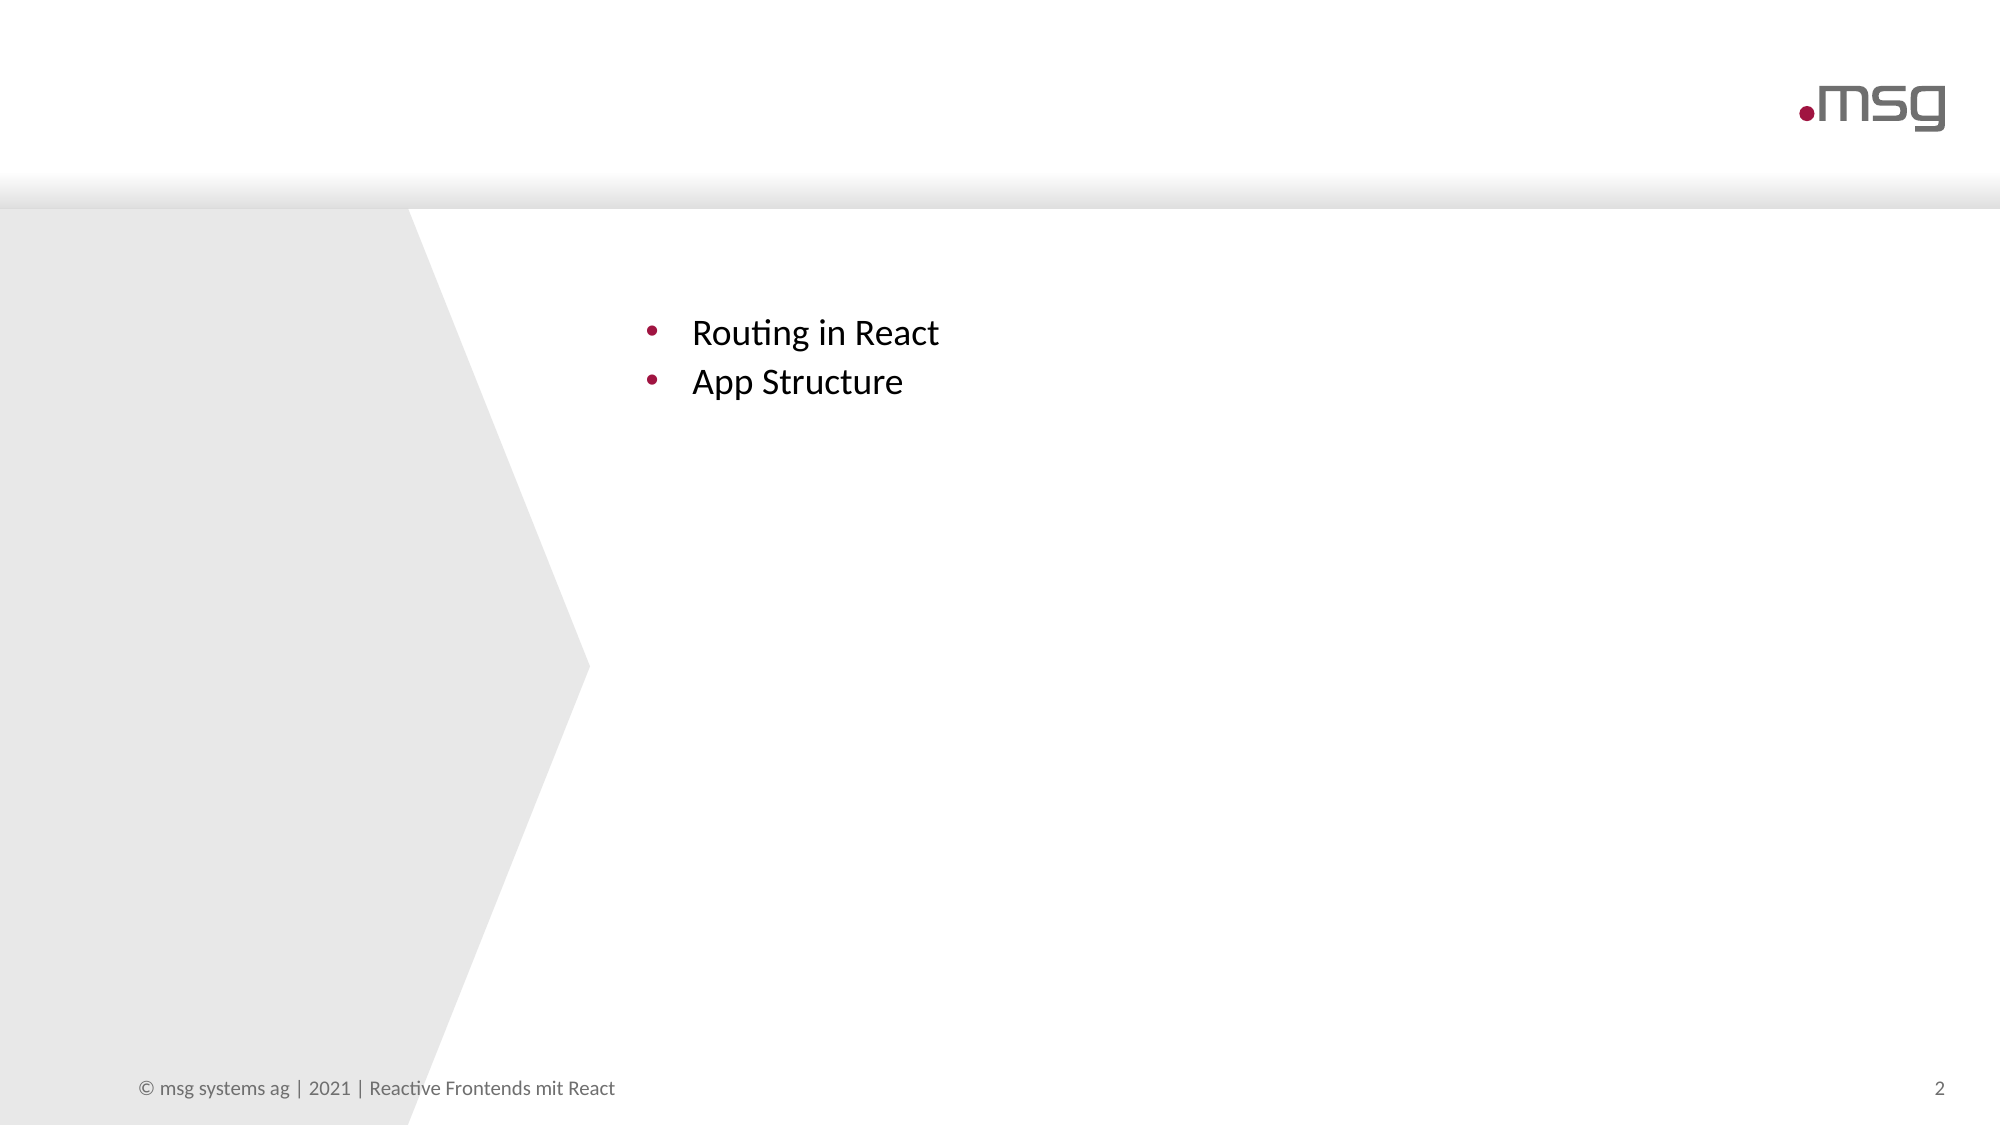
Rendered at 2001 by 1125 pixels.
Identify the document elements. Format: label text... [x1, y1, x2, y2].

list Routing in React App Structure [645, 303, 1863, 1035]
footer © msg systems ag | 2021 | Reactive Frontends mit React [138, 1071, 1338, 1104]
slide_number 2 [1862, 1071, 1945, 1104]
